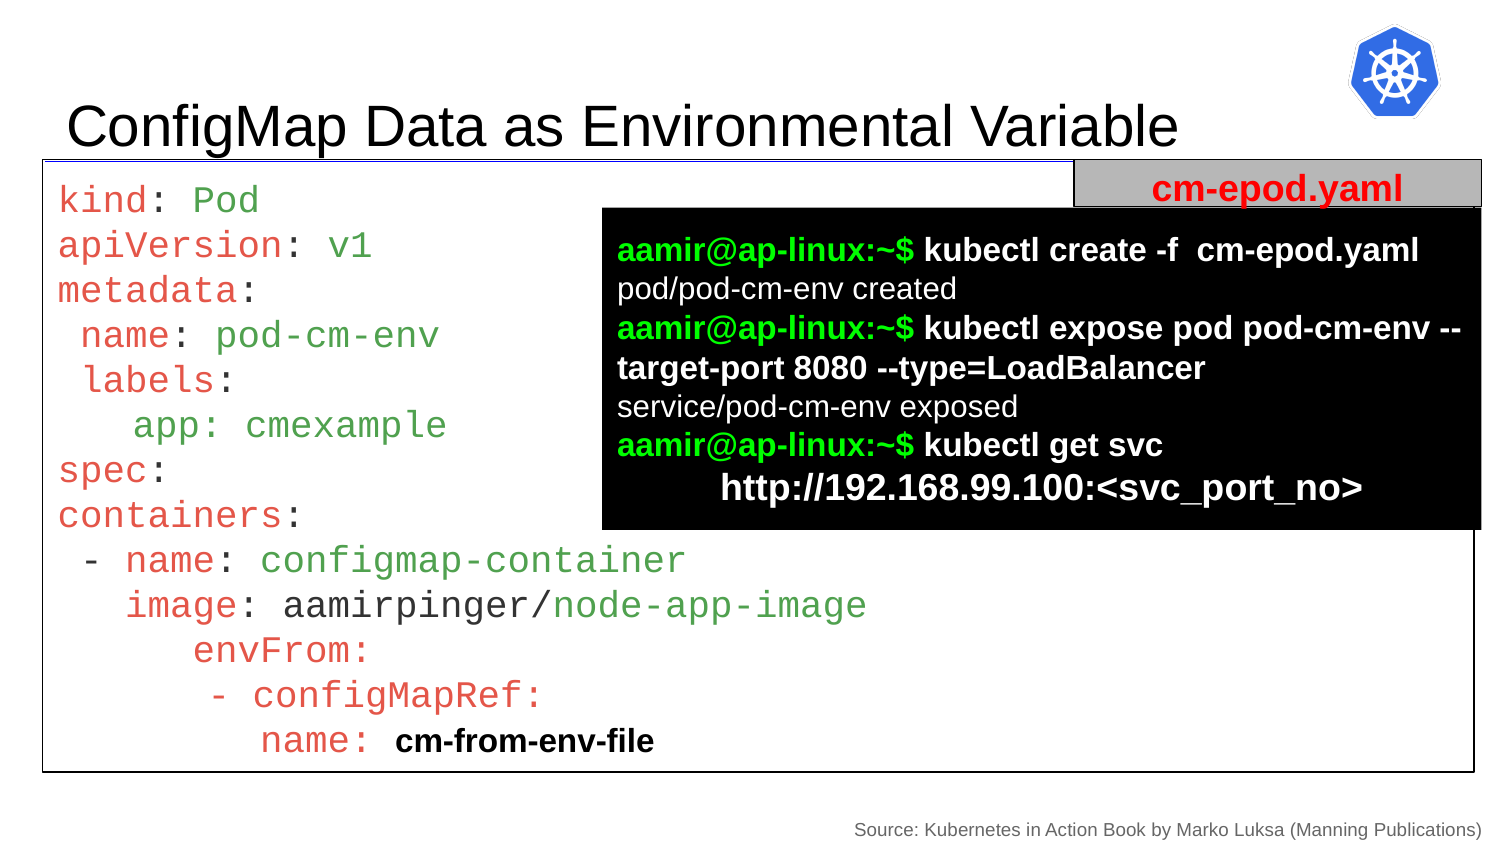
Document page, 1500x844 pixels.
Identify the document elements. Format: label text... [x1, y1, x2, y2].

text_box cm-epod.yaml [1074, 159, 1482, 207]
picture [1348, 24, 1441, 72]
title ConfigMap Data as Environmental Variable [51, 72, 1449, 159]
list aamir@ap-linux:~$ kubectl create -f cm-epod.yaml pod/pod-cm-env created aamir@ap-linux:~$ kubectl expose pod pod-cm-env --target-port 8080 --type=LoadBalancer service/pod-cm-env exposed aamir@ap-linux:~$ kubectl get svc http://192.168.99.100:<svc_port_no> [602, 207, 1482, 530]
list kind: Pod apiVersion: v1 metadata: name: pod-cm-env labels: app: cmexample spec: containers: - name: configmap-container image: aamirpinger/node-app-image envFrom: - configMapRef: name: cm-from-env-file [42, 159, 1475, 772]
